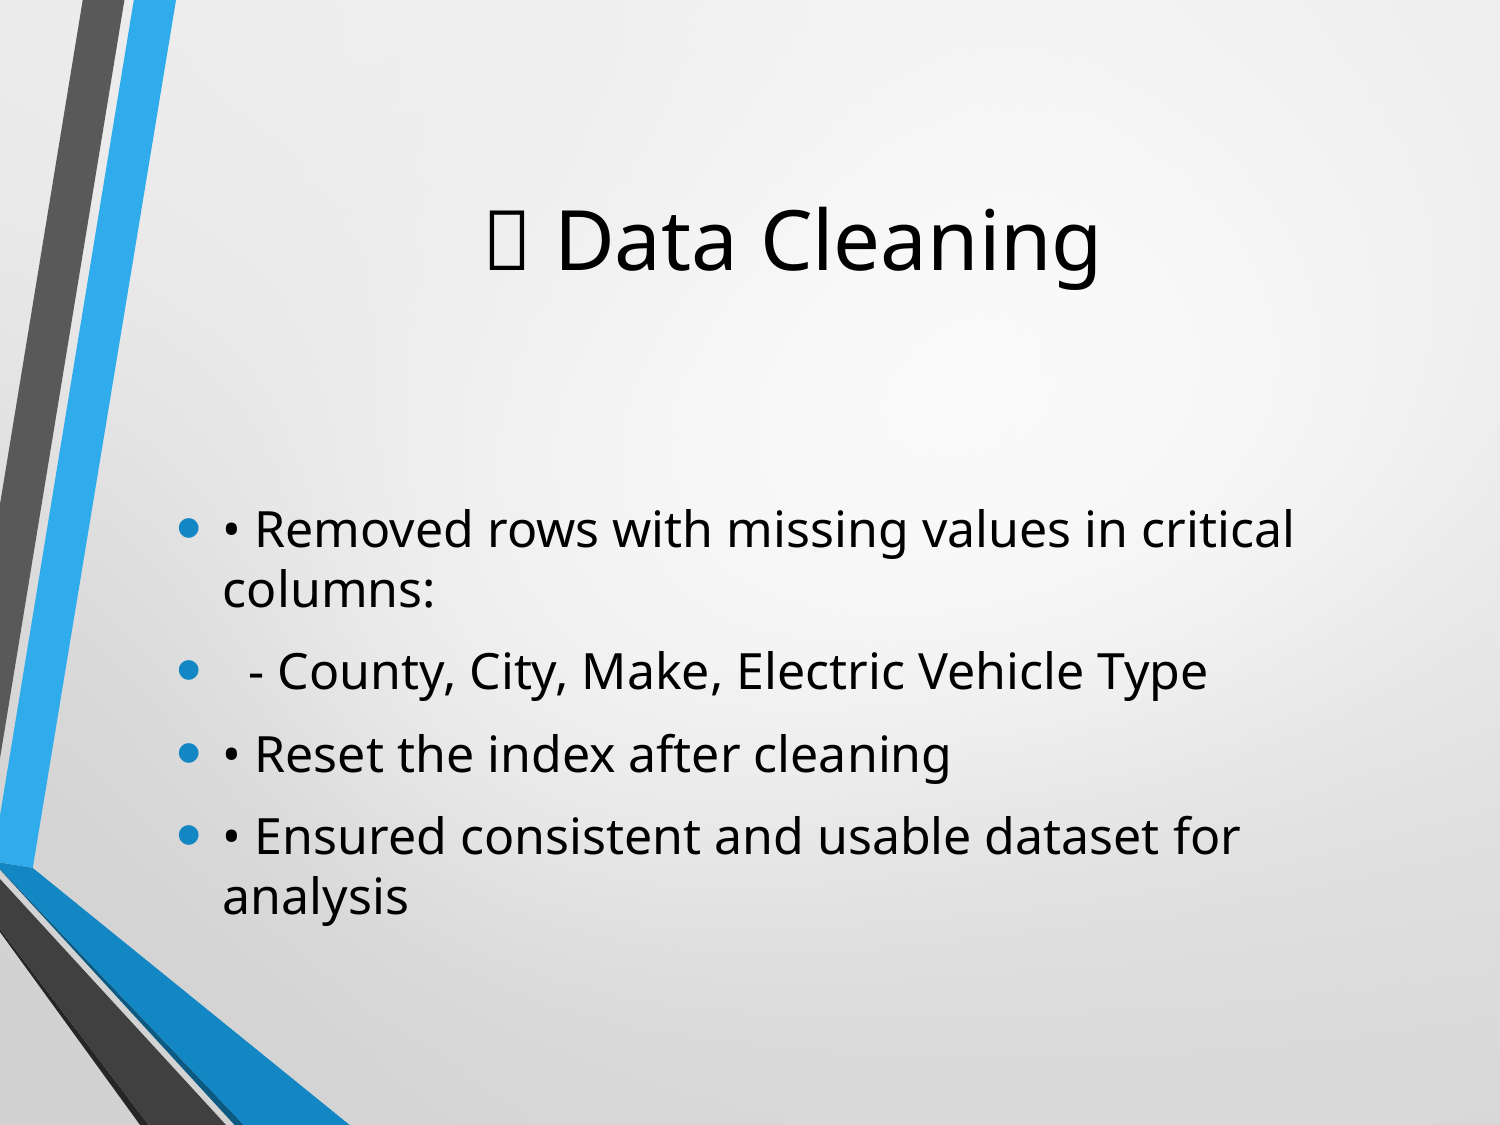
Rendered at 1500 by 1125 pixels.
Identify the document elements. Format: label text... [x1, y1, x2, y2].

list • Removed rows with missing values in critical columns: - County, City, Make, Electric Vehicle Type • Reset the index after cleaning • Ensured consistent and usable dataset for analysis [161, 437, 1425, 985]
title 🧹 Data Cleaning [161, 75, 1425, 400]
